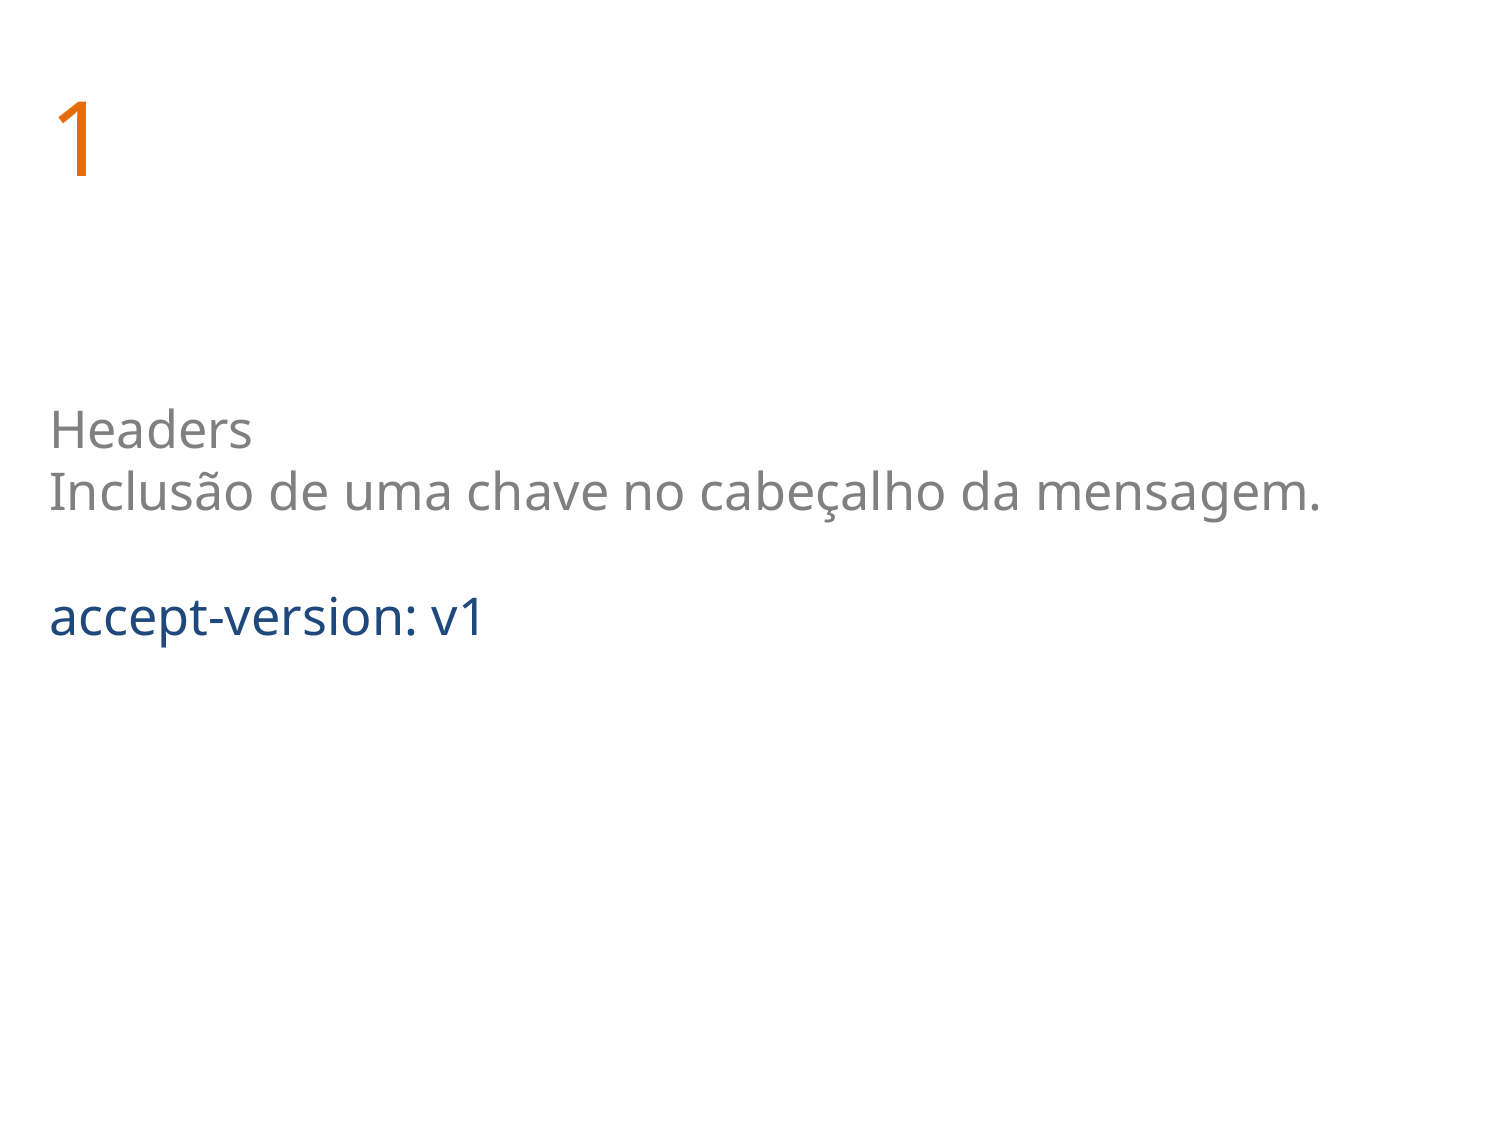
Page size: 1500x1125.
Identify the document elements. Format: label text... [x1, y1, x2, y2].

text_box 1 [34, 57, 1466, 199]
text_box Headers Inclusão de uma chave no cabeçalho da mensagem. accept-version: v1 [34, 381, 1466, 720]
